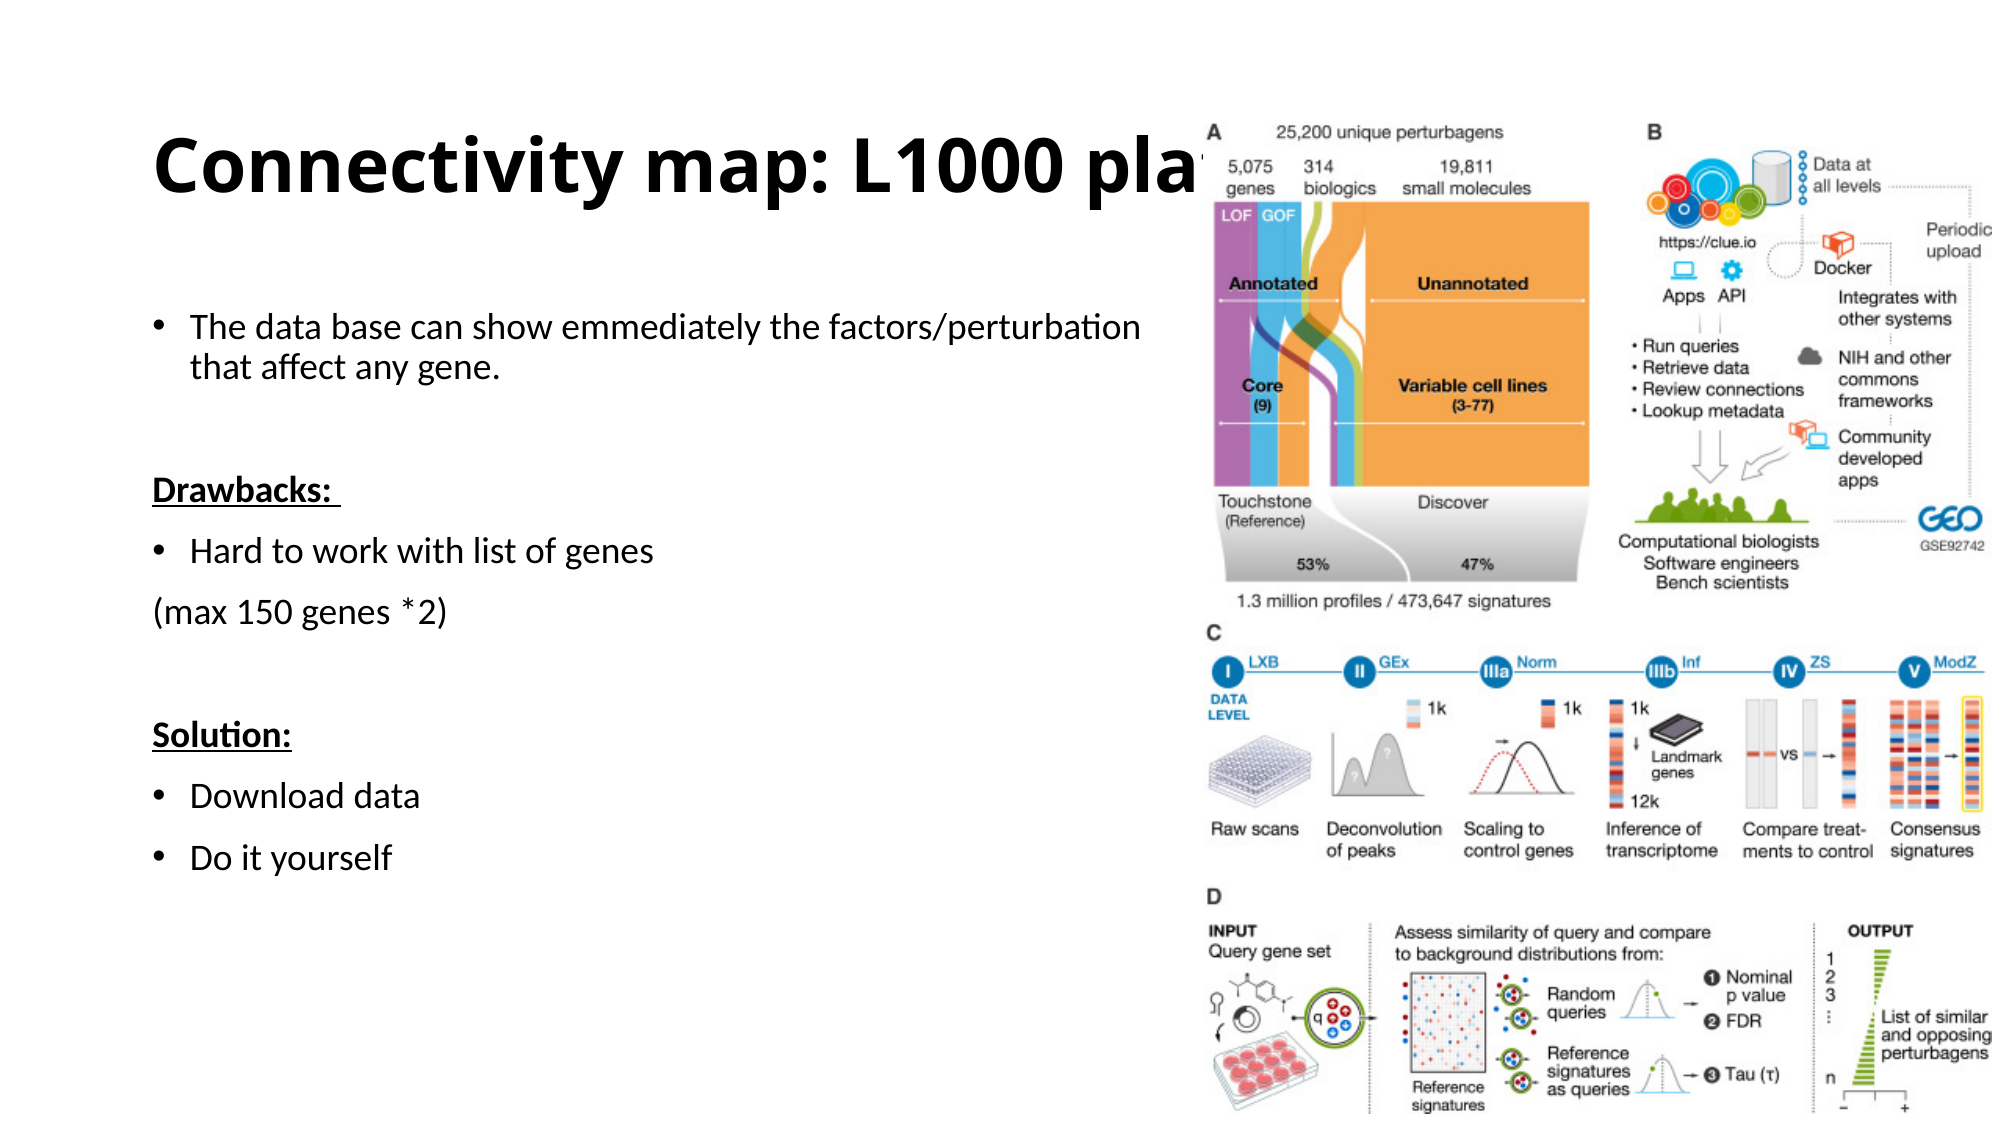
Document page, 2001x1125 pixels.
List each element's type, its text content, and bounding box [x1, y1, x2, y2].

picture [1203, 121, 1992, 1125]
list The data base can show emmediately the factors/perturbation that affect any gene. Drawbacks: Hard to work with list of genes (max 150 genes *2) Solution: Download data Do it yourself [137, 299, 1163, 1014]
title Connectivity map: L1000 platform (phase I) [137, 59, 1863, 278]
